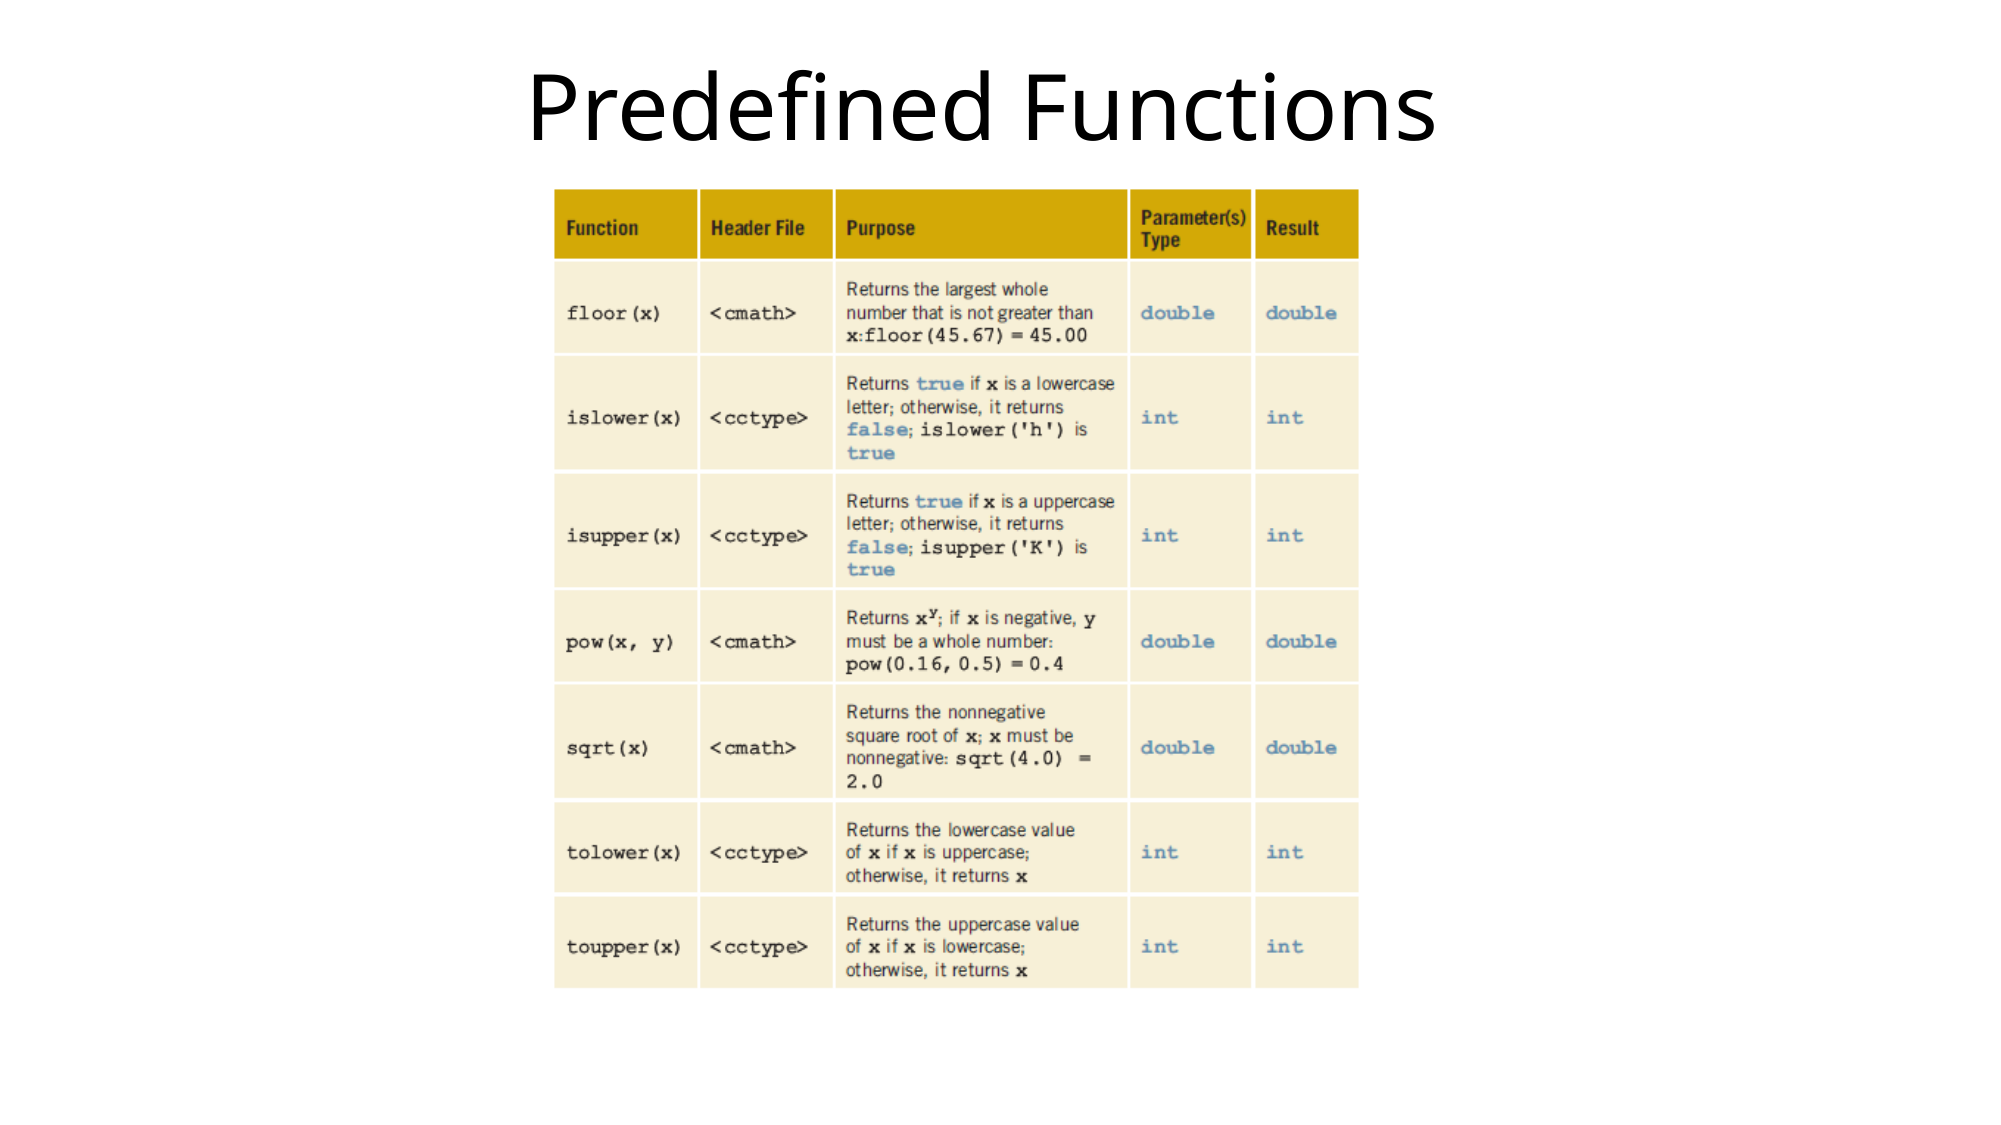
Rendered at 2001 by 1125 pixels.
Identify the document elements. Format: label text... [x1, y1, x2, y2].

picture [537, 187, 1375, 1000]
text_box Predefined Functions [307, 41, 1658, 229]
